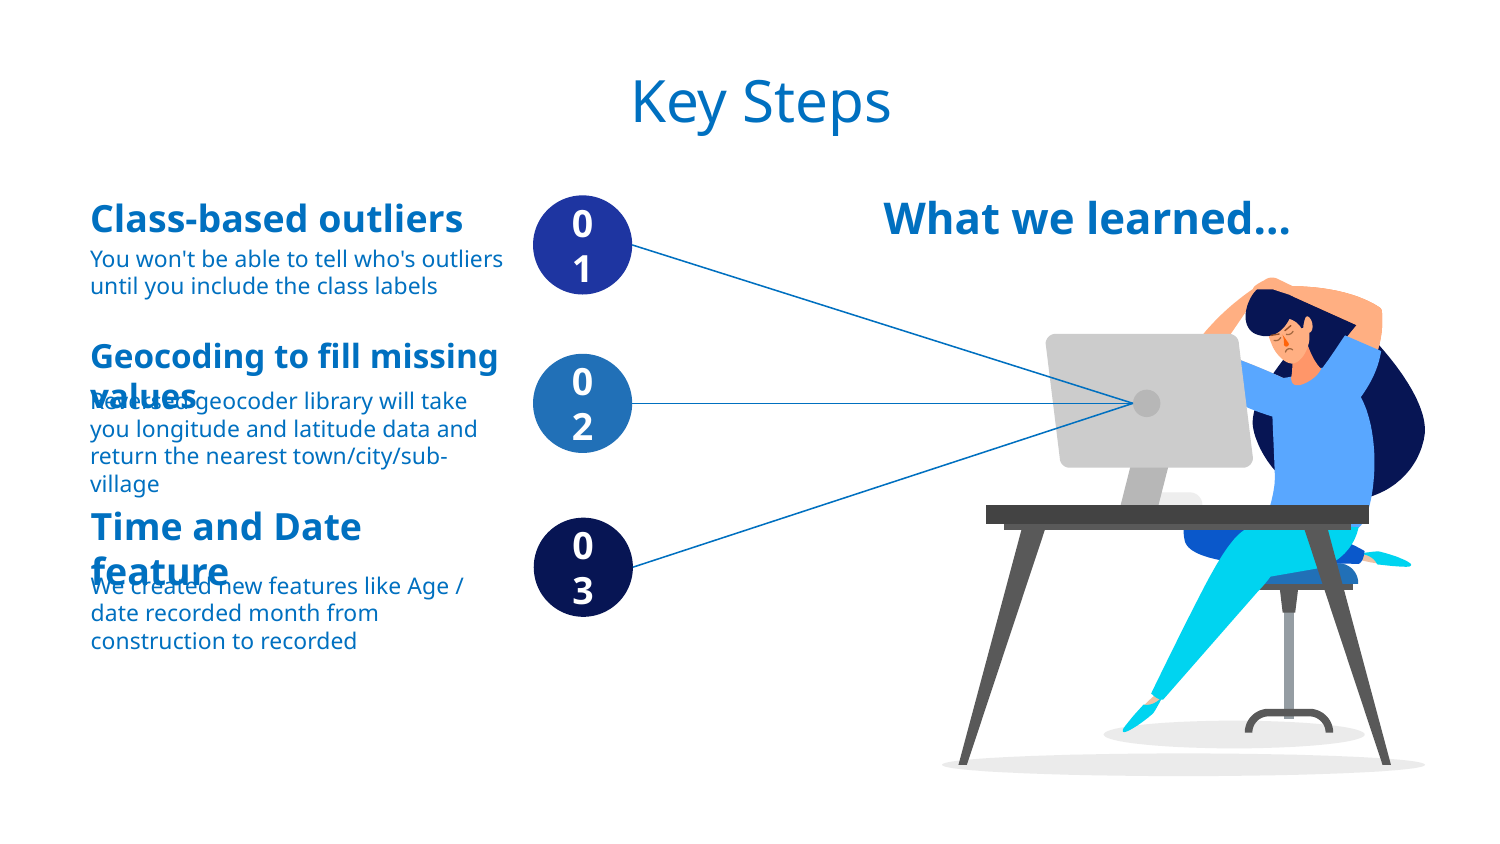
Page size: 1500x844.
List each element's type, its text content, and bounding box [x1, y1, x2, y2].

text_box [631, 244, 1134, 402]
title Key Steps [86, 68, 1437, 130]
text_box 01 [533, 195, 633, 295]
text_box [75, 403, 1134, 640]
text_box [941, 277, 1426, 777]
text_box What we learned… [749, 173, 1425, 261]
text_box You won't be able to tell who's outliers until you include the class labels [74, 244, 524, 300]
text_box Class-based outliers [75, 189, 485, 244]
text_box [74, 348, 626, 402]
